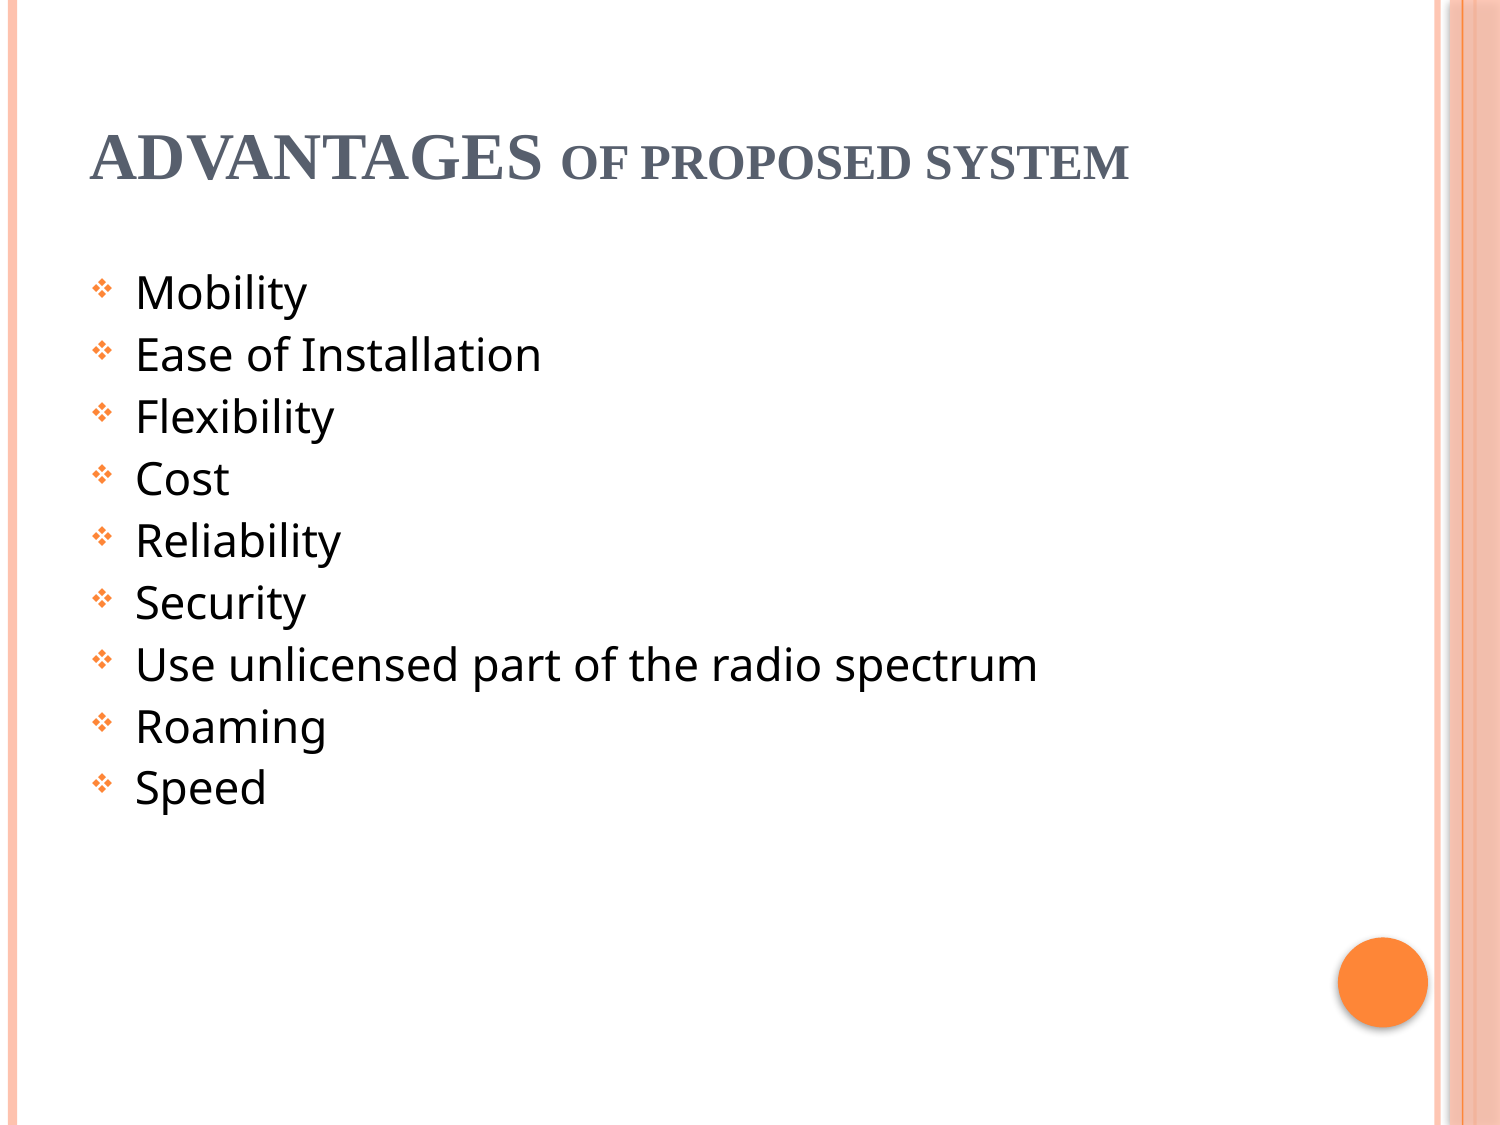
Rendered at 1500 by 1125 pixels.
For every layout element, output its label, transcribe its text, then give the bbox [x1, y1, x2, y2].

title Advantages OF PROPOSED SYSTEM [75, 45, 1375, 200]
list Mobility Ease of Installation Flexibility Cost Reliability Security Use unlicensed part of the radio spectrum Roaming Speed [75, 262, 1300, 1062]
